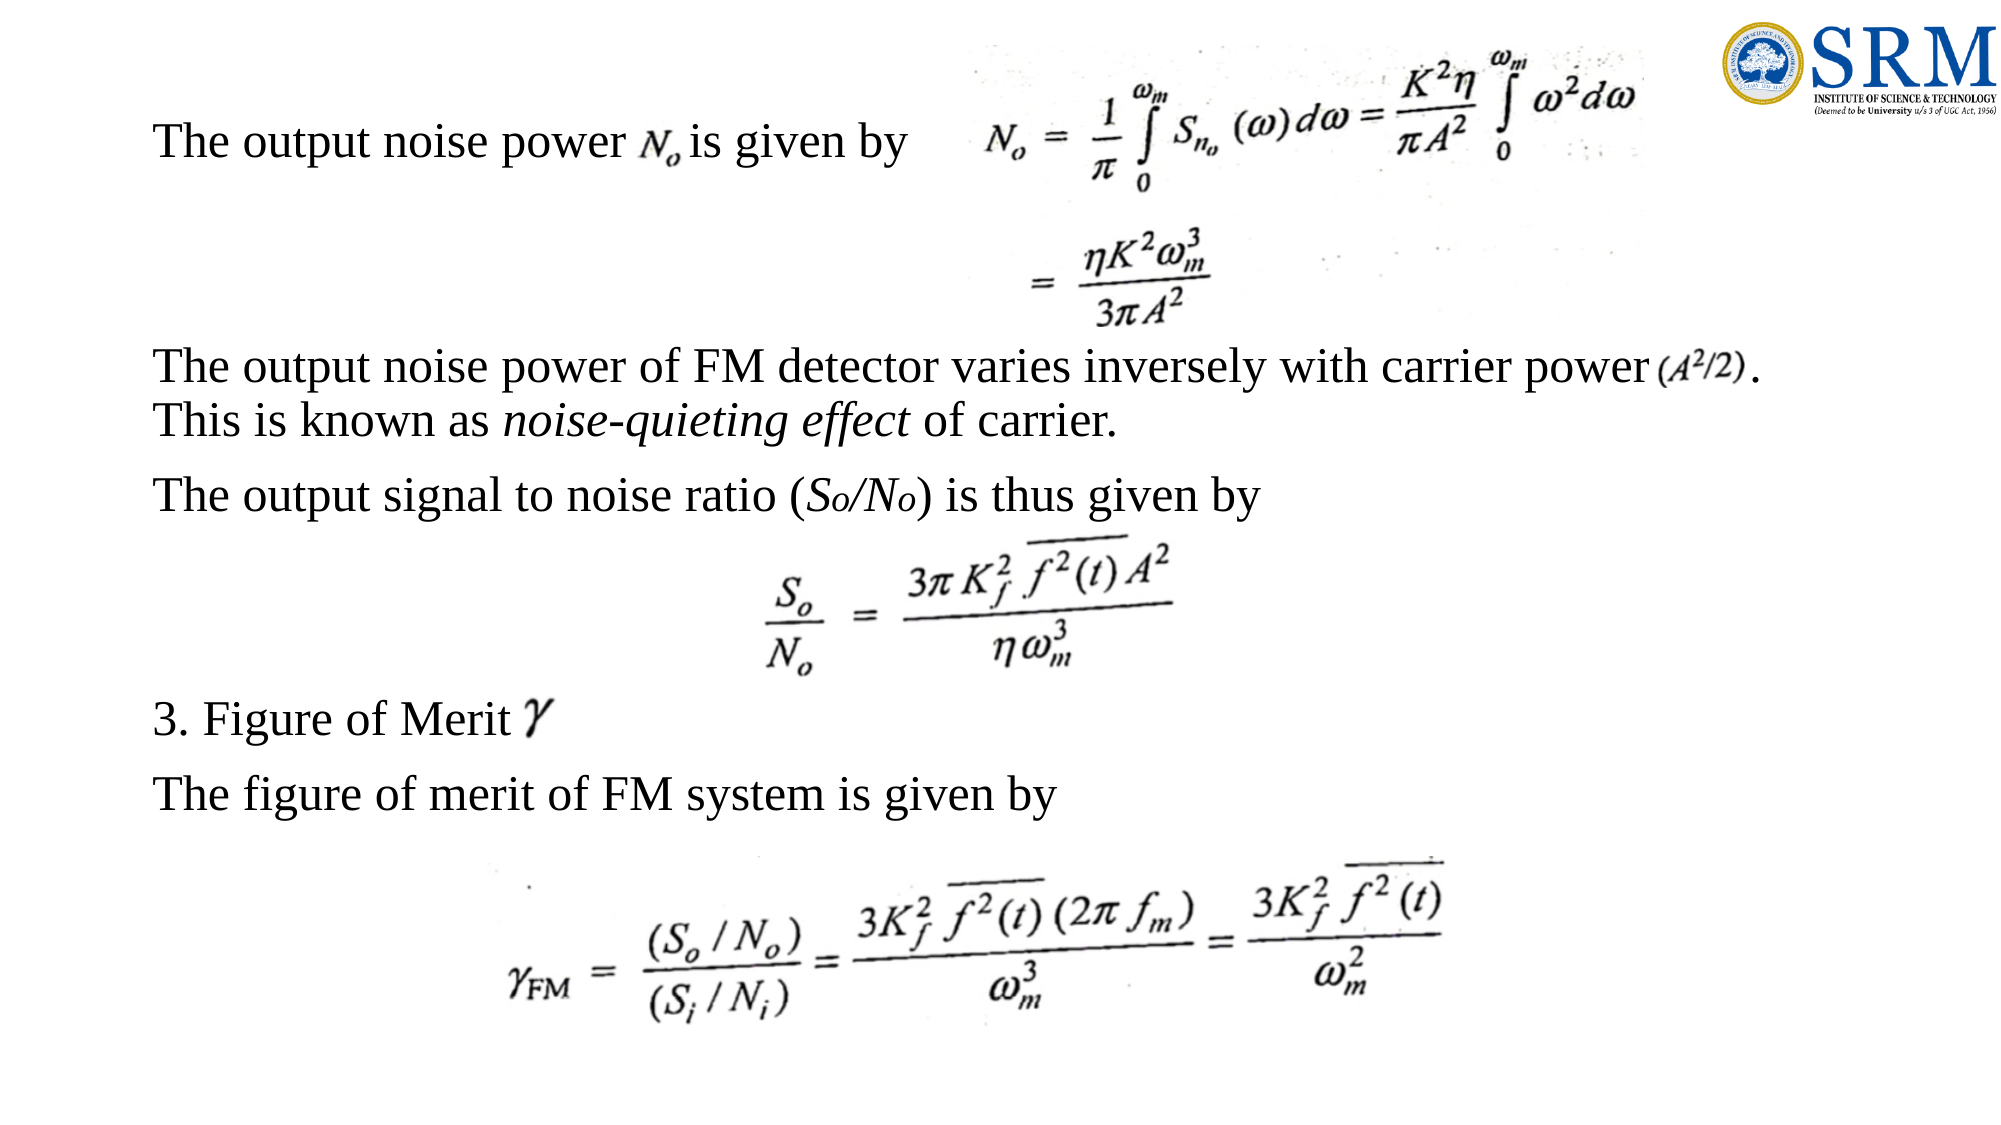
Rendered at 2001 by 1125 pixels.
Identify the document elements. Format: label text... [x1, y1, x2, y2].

list The output noise power is given by The output noise power of FM detector varies inversely with carrier power . This is known as noise-quieting effect of carrier. The output signal to noise ratio (So/No) is thus given by 3. Figure of Merit The figure of merit of FM system is given by [137, 107, 1863, 1014]
picture [755, 529, 1181, 680]
picture [633, 120, 683, 169]
picture [515, 683, 558, 744]
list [1721, 18, 2000, 117]
picture [968, 45, 1644, 327]
picture [1657, 344, 1745, 388]
picture [485, 856, 1451, 1027]
